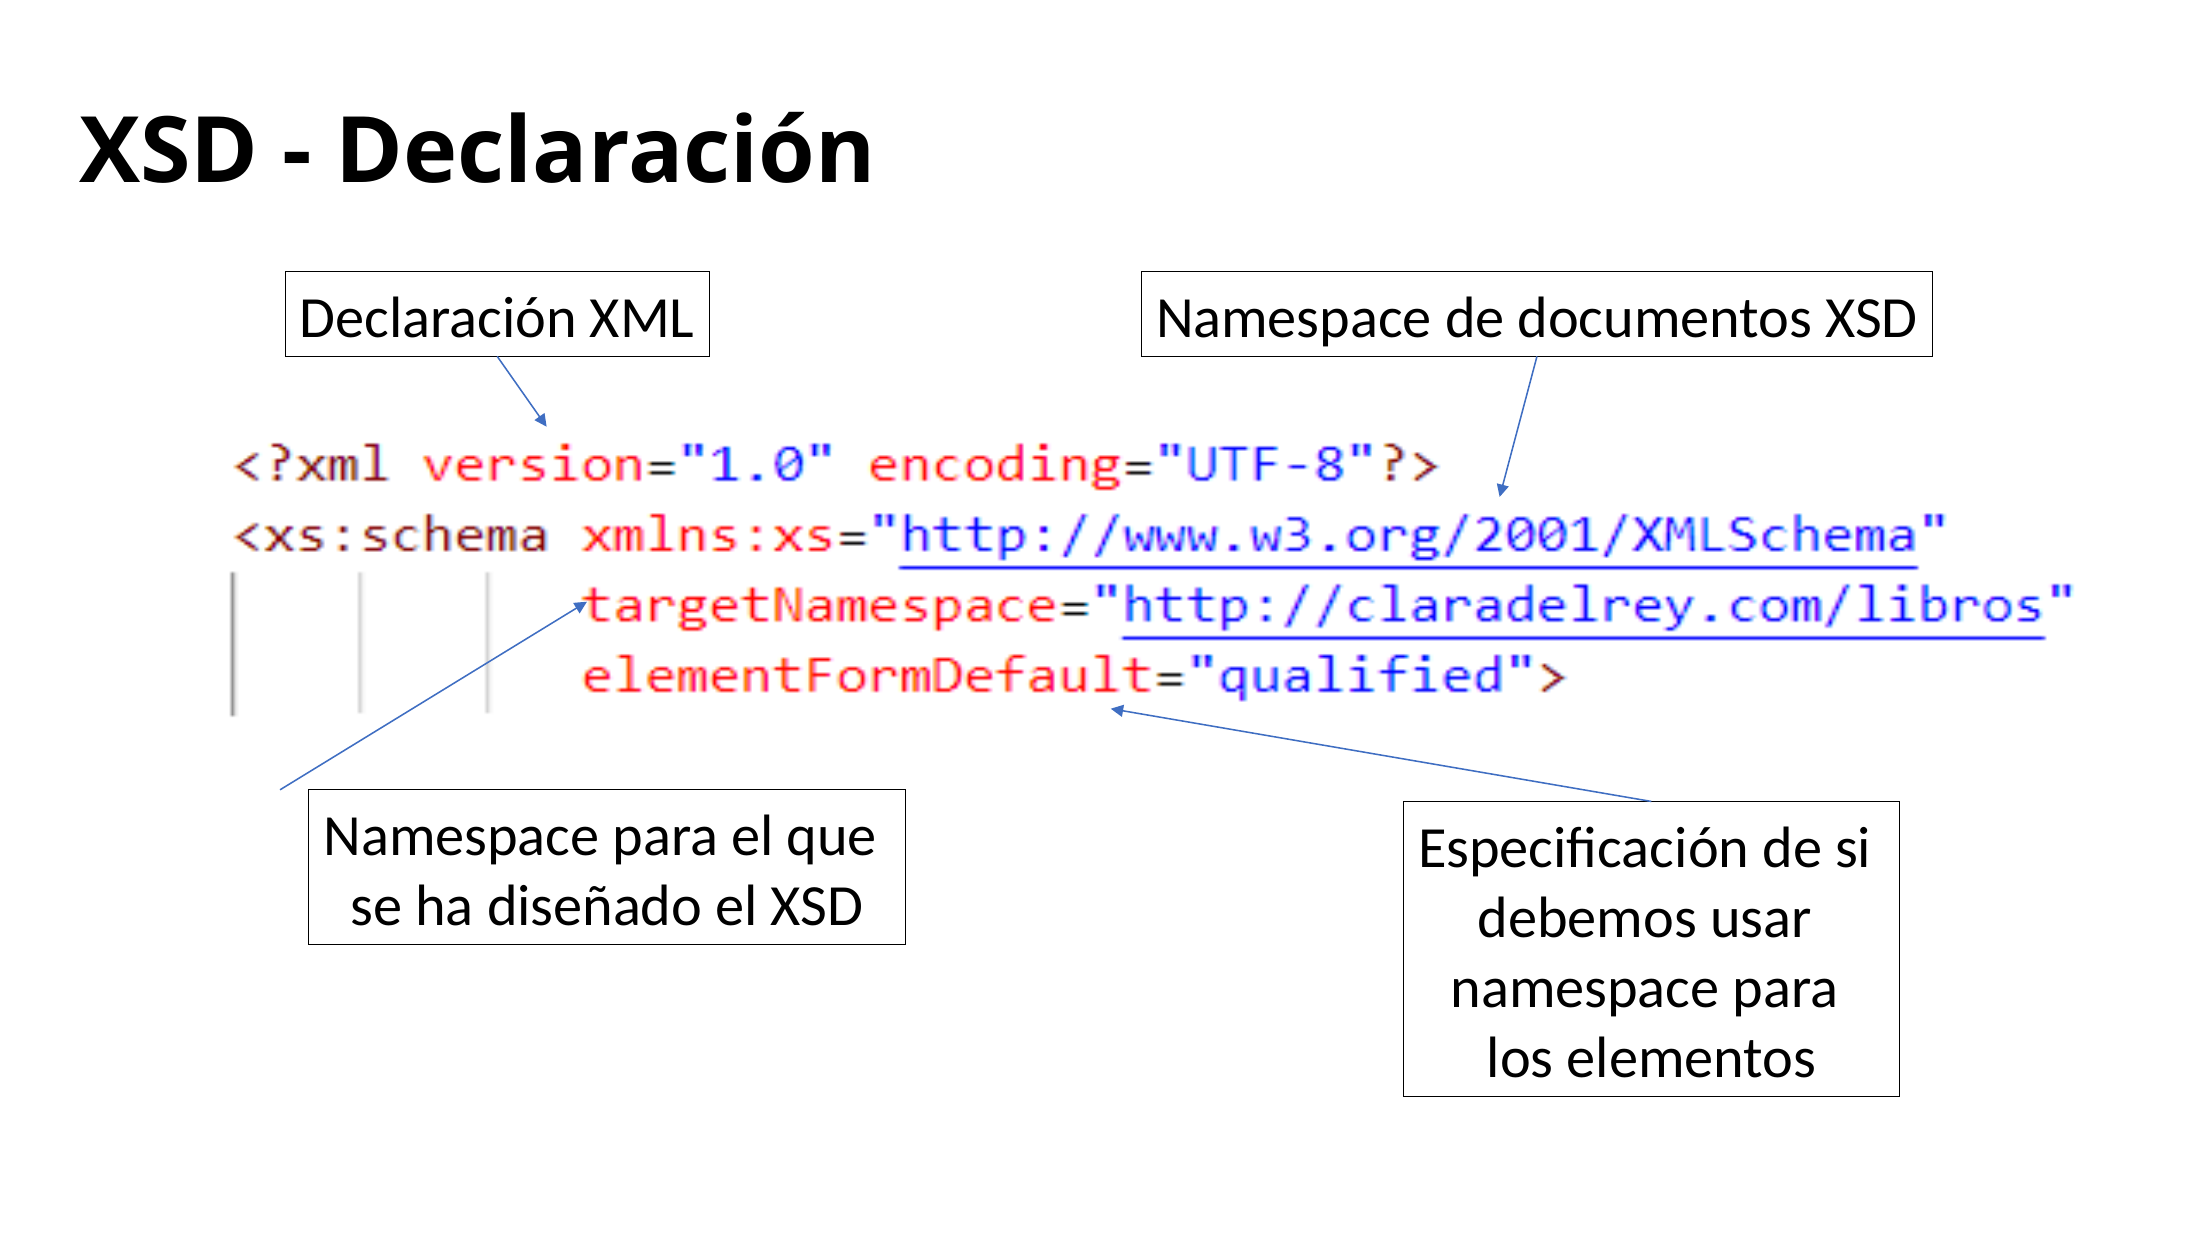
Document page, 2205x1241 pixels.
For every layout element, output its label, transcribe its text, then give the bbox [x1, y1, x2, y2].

title XSD - Declaración [79, 41, 2136, 264]
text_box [139, 210, 2126, 1100]
